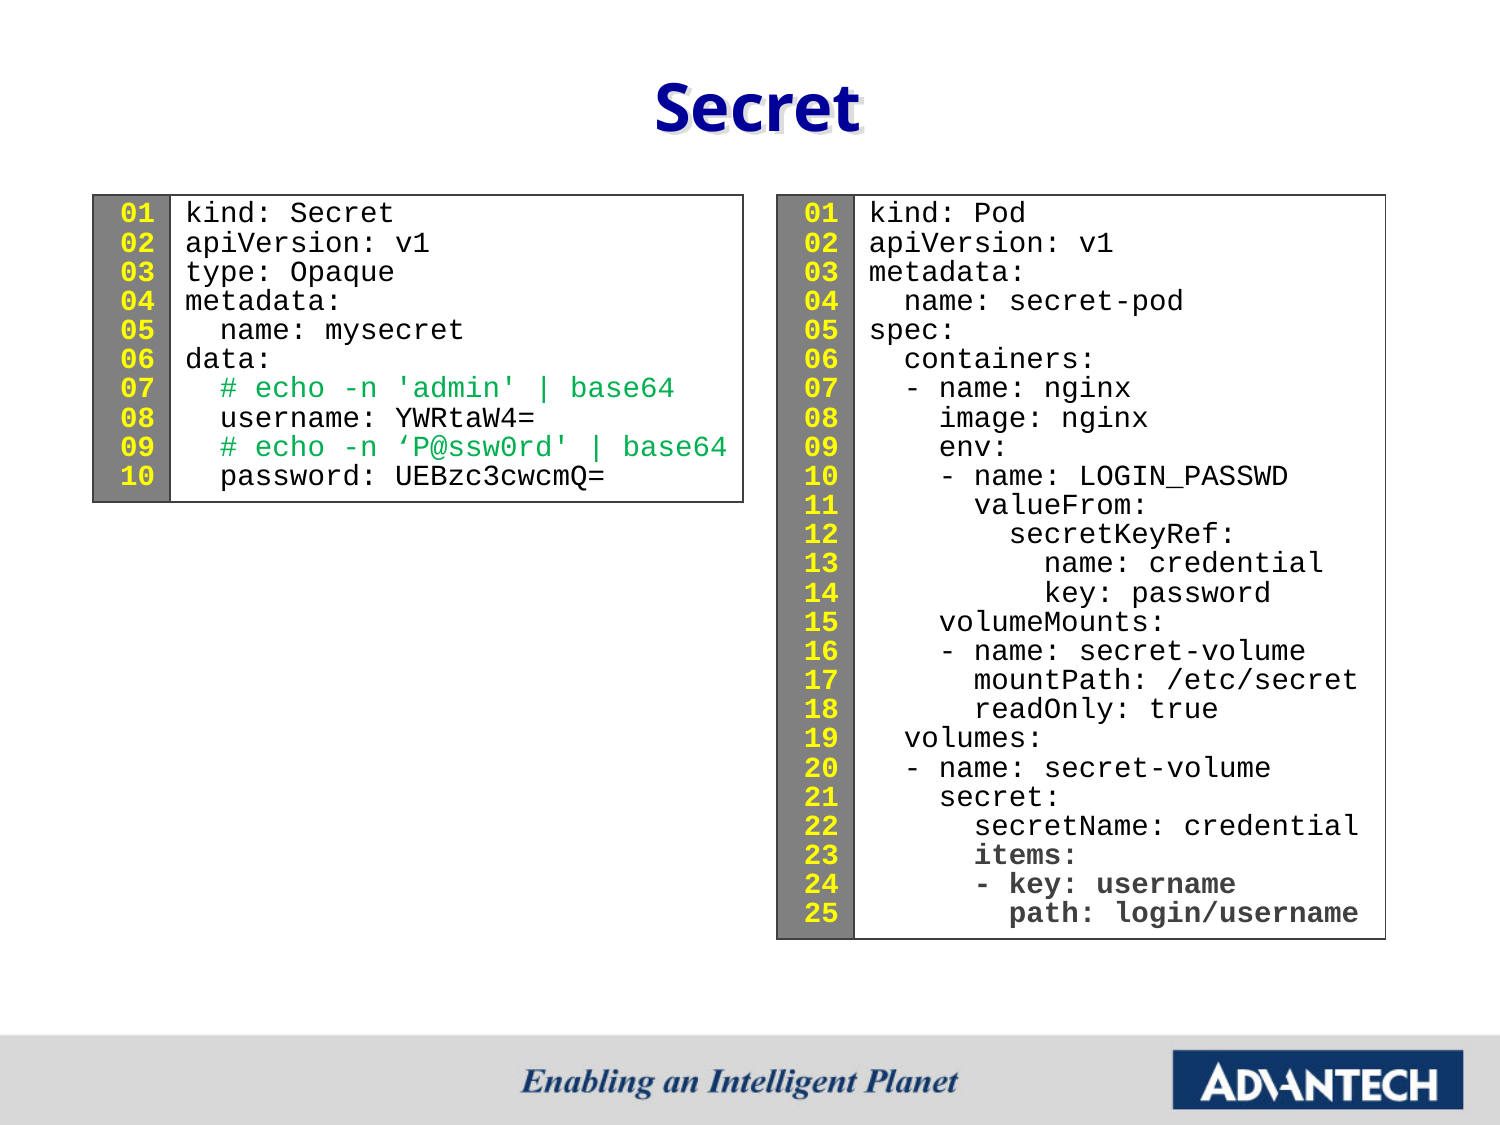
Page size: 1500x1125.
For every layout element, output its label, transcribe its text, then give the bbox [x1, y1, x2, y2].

table_header 01 02 03 04 05 06 07 08 09 10 11 12 13 14 15 16 17 18 19 20 21 22 23 24 25 [778, 196, 853, 938]
picture [0, 0, 1500, 1125]
table_header kind: Secret apiVersion: v1 type: Opaque metadata: name: mysecret data: # echo -n 'admin' | base64 username: YWRtaW4= # echo -n ‘P@ssw0rd' | base64 password: UEBzc3cwcmQ= [171, 196, 742, 501]
table_header kind: Pod apiVersion: v1 metadata: name: secret-pod spec: containers: - name: nginx image: nginx env: - name: LOGIN_PASSWD valueFrom: secretKeyRef: name: credential key: password volumeMounts: - name: secret-volume mountPath: /etc/secret readOnly: true volumes: - name: secret-volume secret: secretName: credential items: - key: username path: login/username [855, 196, 1385, 938]
title Secret [78, 54, 1438, 169]
table_header 01 02 03 04 05 06 07 08 09 10 [94, 196, 169, 501]
